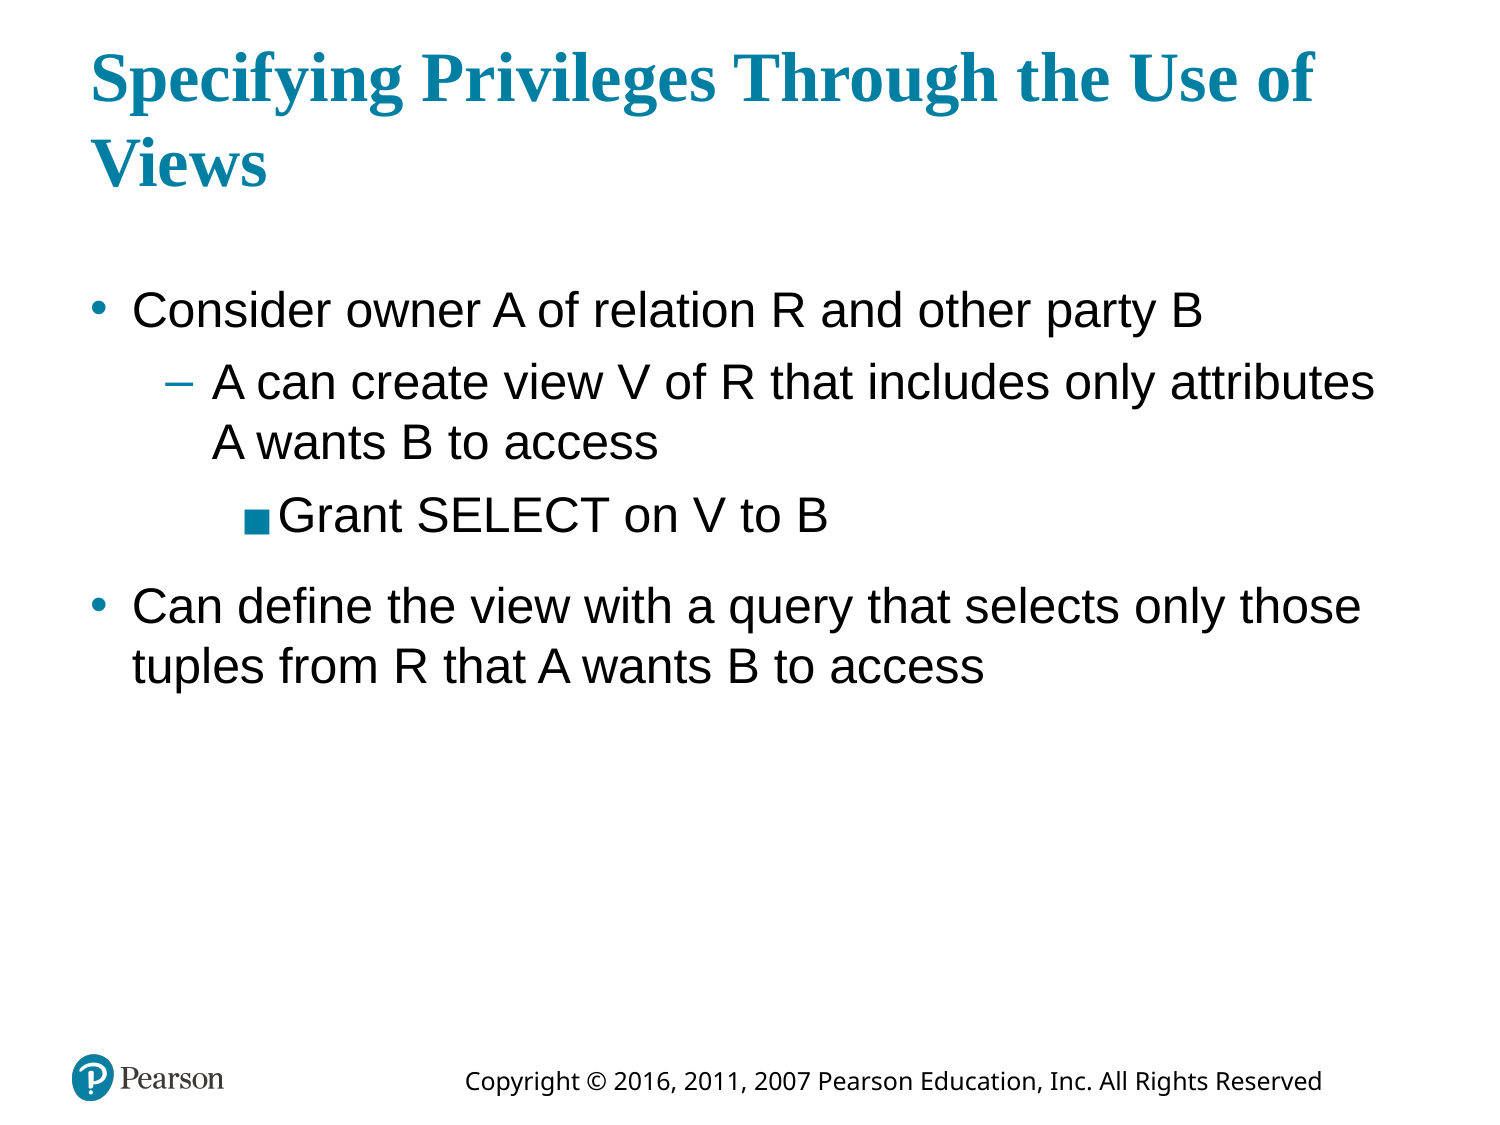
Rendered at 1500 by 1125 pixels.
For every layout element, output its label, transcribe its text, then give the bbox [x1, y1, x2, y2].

title Specifying Privileges Through the Use of Views [75, 35, 1425, 216]
picture [72, 1054, 88, 1070]
list Consider owner A of relation R and other party B A can create view V of R that includes only attributes A wants B to access Grant SELECT on V to B Can define the view with a query that selects only those tuples from R that A wants B to access [75, 262, 1425, 1005]
picture [98, 1054, 224, 1101]
picture [80, 1063, 106, 1088]
picture [72, 1087, 83, 1101]
